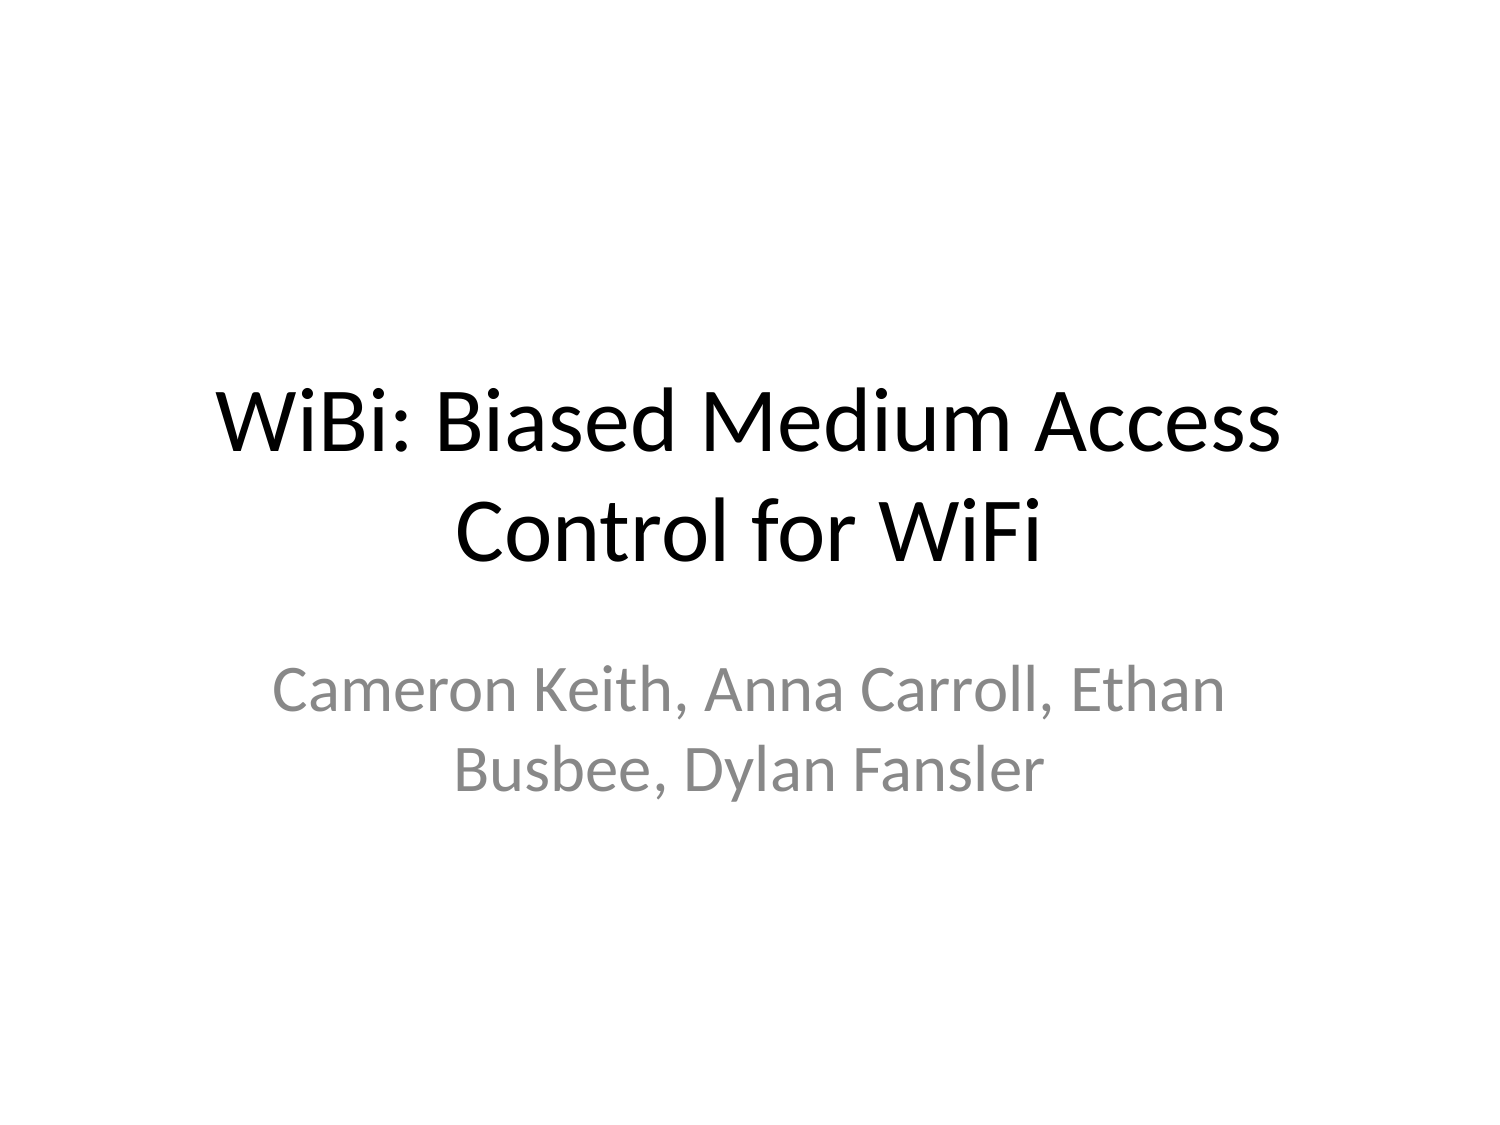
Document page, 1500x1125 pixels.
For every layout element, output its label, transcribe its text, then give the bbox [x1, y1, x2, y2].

list Cameron Keith, Anna Carroll, Ethan Busbee, Dylan Fansler [224, 636, 1276, 926]
title WiBi: Biased Medium Access Control for WiFi [111, 348, 1388, 592]
